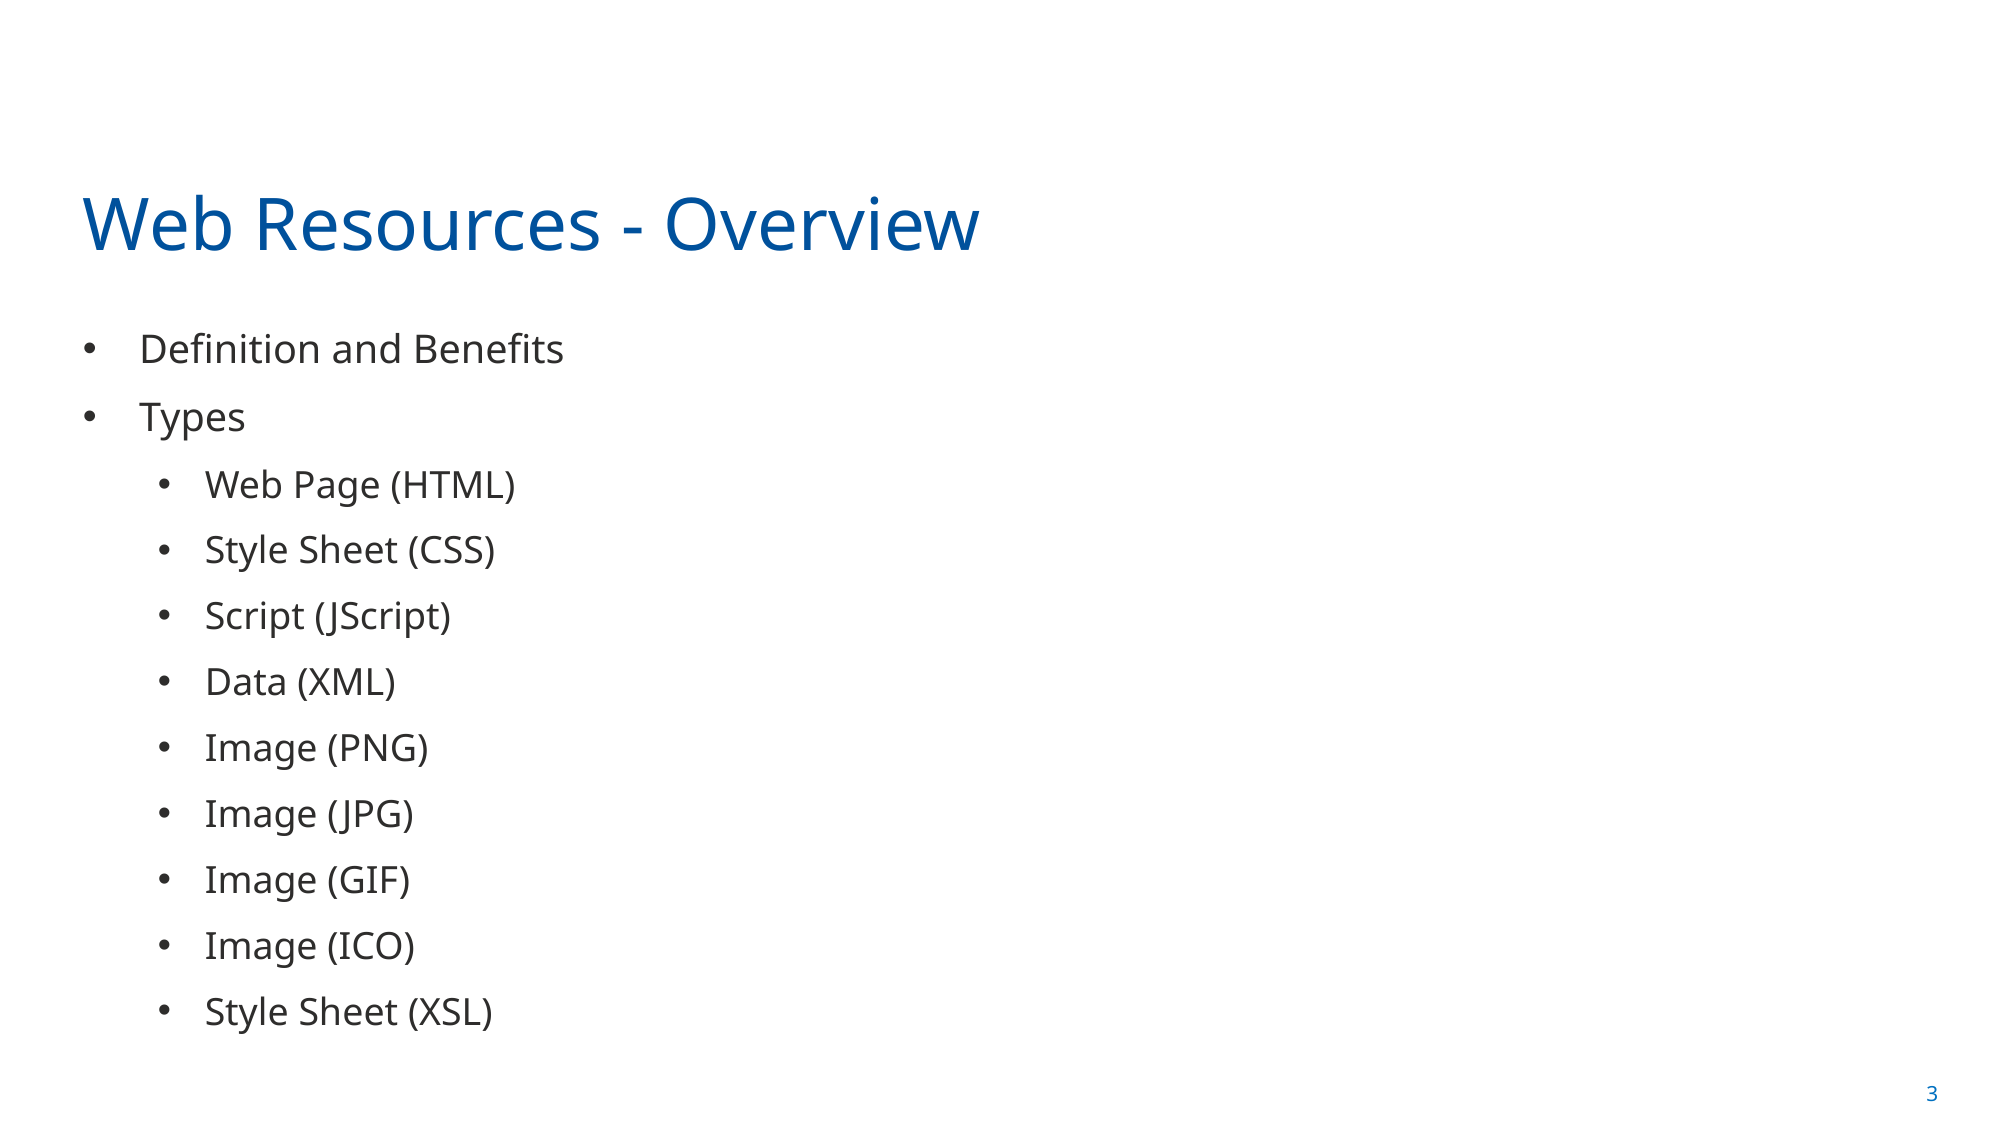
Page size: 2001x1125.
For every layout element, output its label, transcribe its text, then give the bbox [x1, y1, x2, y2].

title Web Resources - Overview [67, 170, 1565, 273]
list Definition and Benefits Types Web Page (HTML) Style Sheet (CSS) Script (JScript) Data (XML) Image (PNG) Image (JPG) Image (GIF) Image (ICO) Style Sheet (XSL) [67, 316, 1939, 1063]
